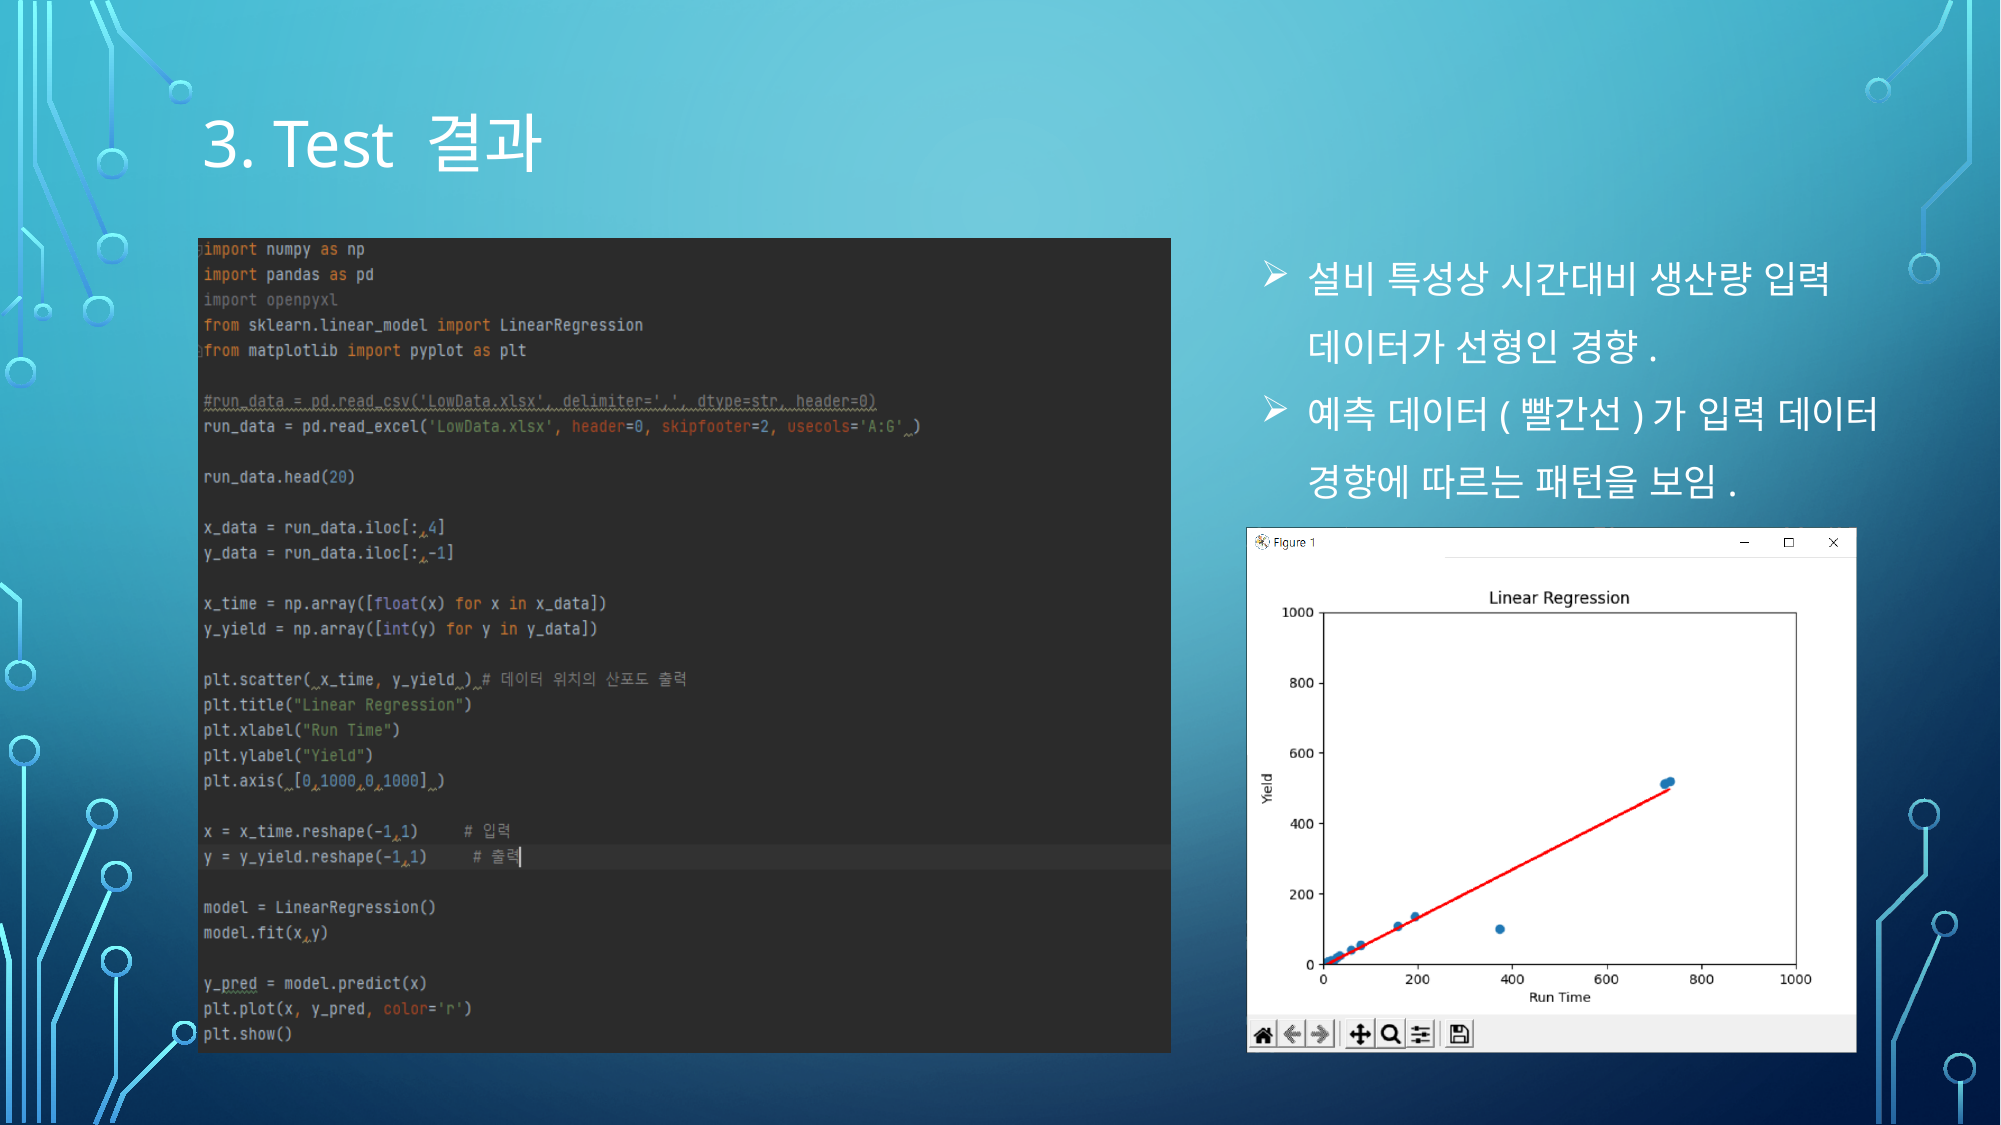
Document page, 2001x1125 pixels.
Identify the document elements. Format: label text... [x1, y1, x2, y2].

picture [1245, 527, 1857, 1054]
text_box 설비 특성상 시간대비 생산량 입력 데이터가 선형인 경향. 예측 데이터(빨간선)가 입력 데이터 경향에 따르는 패턴을 보임. [1246, 226, 1940, 512]
picture [198, 238, 1171, 1054]
title 3. Test 결과 [187, 104, 1813, 190]
